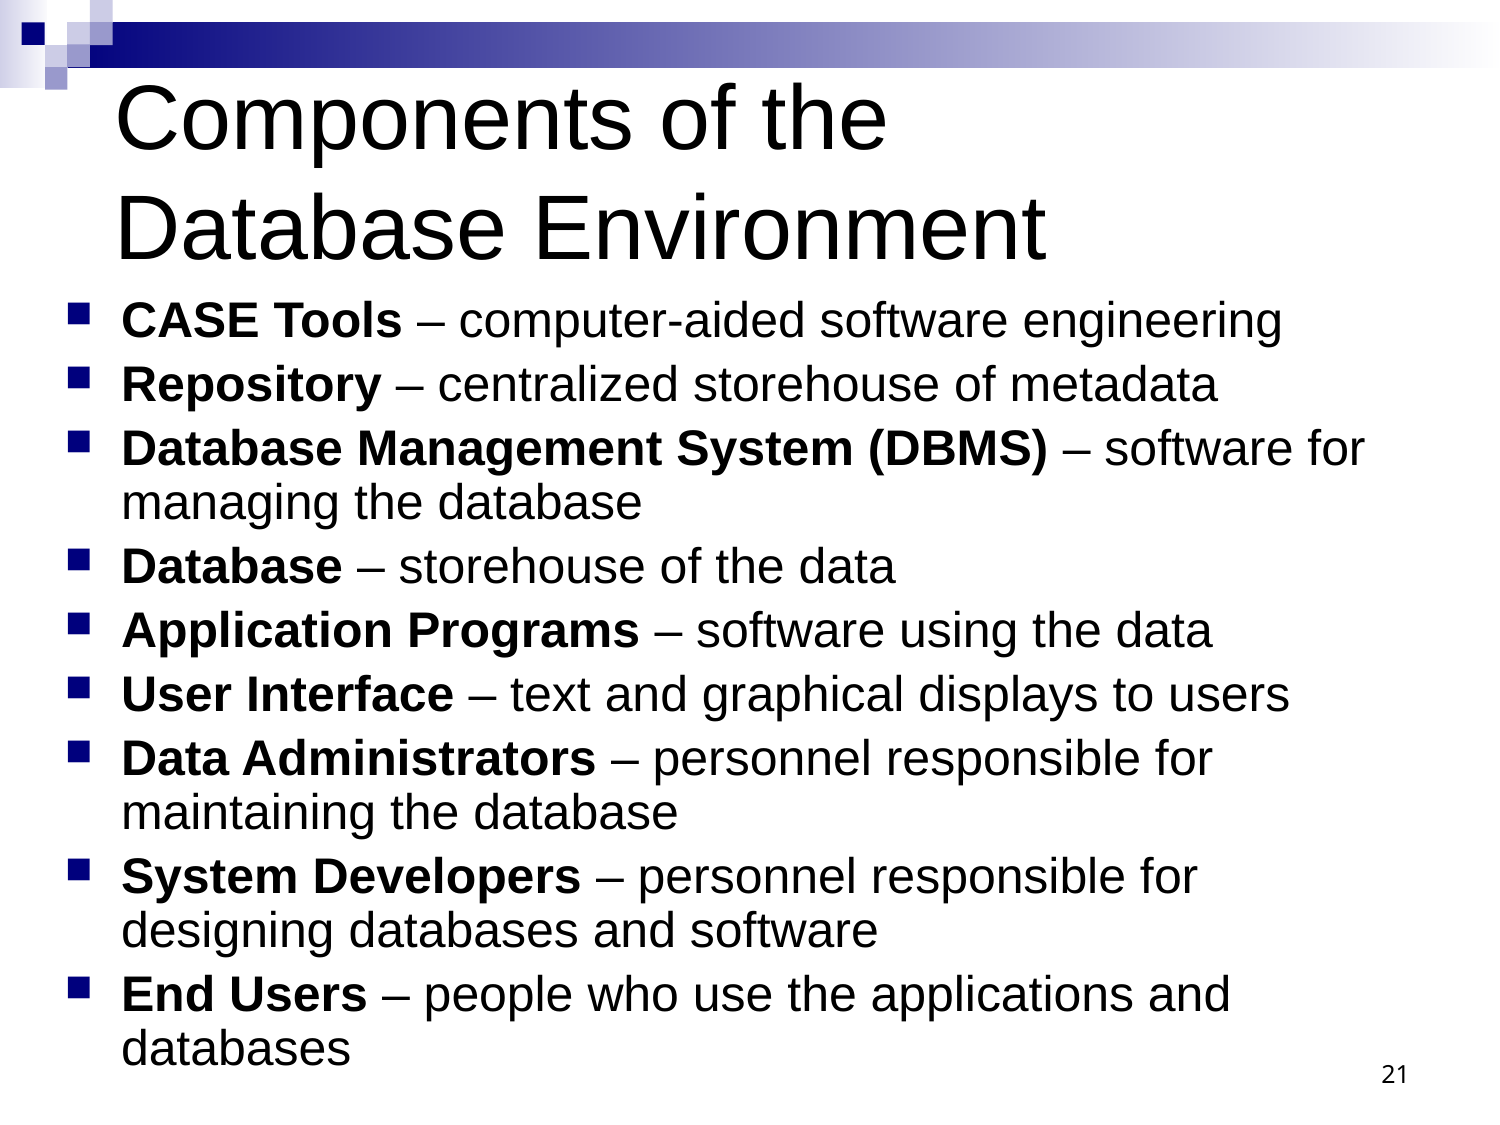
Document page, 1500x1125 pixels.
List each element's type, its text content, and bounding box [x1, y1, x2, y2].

list CASE Tools – computer-aided software engineering Repository – centralized storehouse of metadata Database Management System (DBMS) – software for managing the database Database – storehouse of the data Application Programs – software using the data User Interface – text and graphical displays to users Data Administrators – personnel responsible for maintaining the database System Developers – personnel responsible for designing databases and software End Users – people who use the applications and databases [49, 287, 1388, 963]
title Components of the Database Environment [99, 62, 1412, 274]
slide_number 21 [1074, 1024, 1426, 1101]
